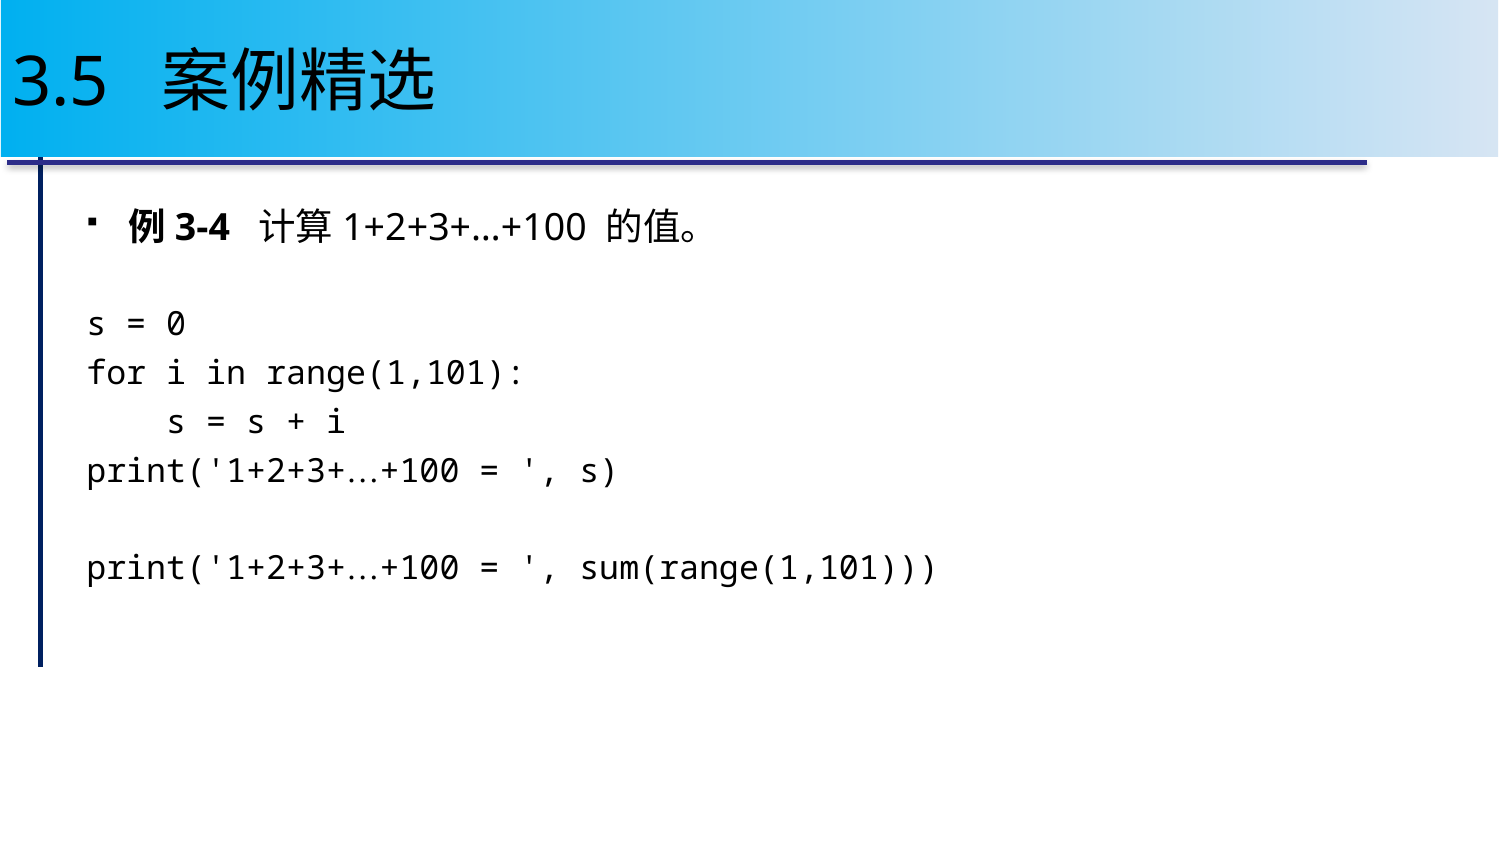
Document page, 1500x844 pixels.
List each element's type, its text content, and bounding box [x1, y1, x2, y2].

title 3.5 案例精选 [0, 0, 1499, 157]
list 例3-4 计算1+2+3+…+100 的值。 s = 0 for i in range(1,101): s = s + i print('1+2+3+…+100 = ', s) print('1+2+3+…+100 = ', sum(range(1,101))) [74, 196, 1426, 755]
